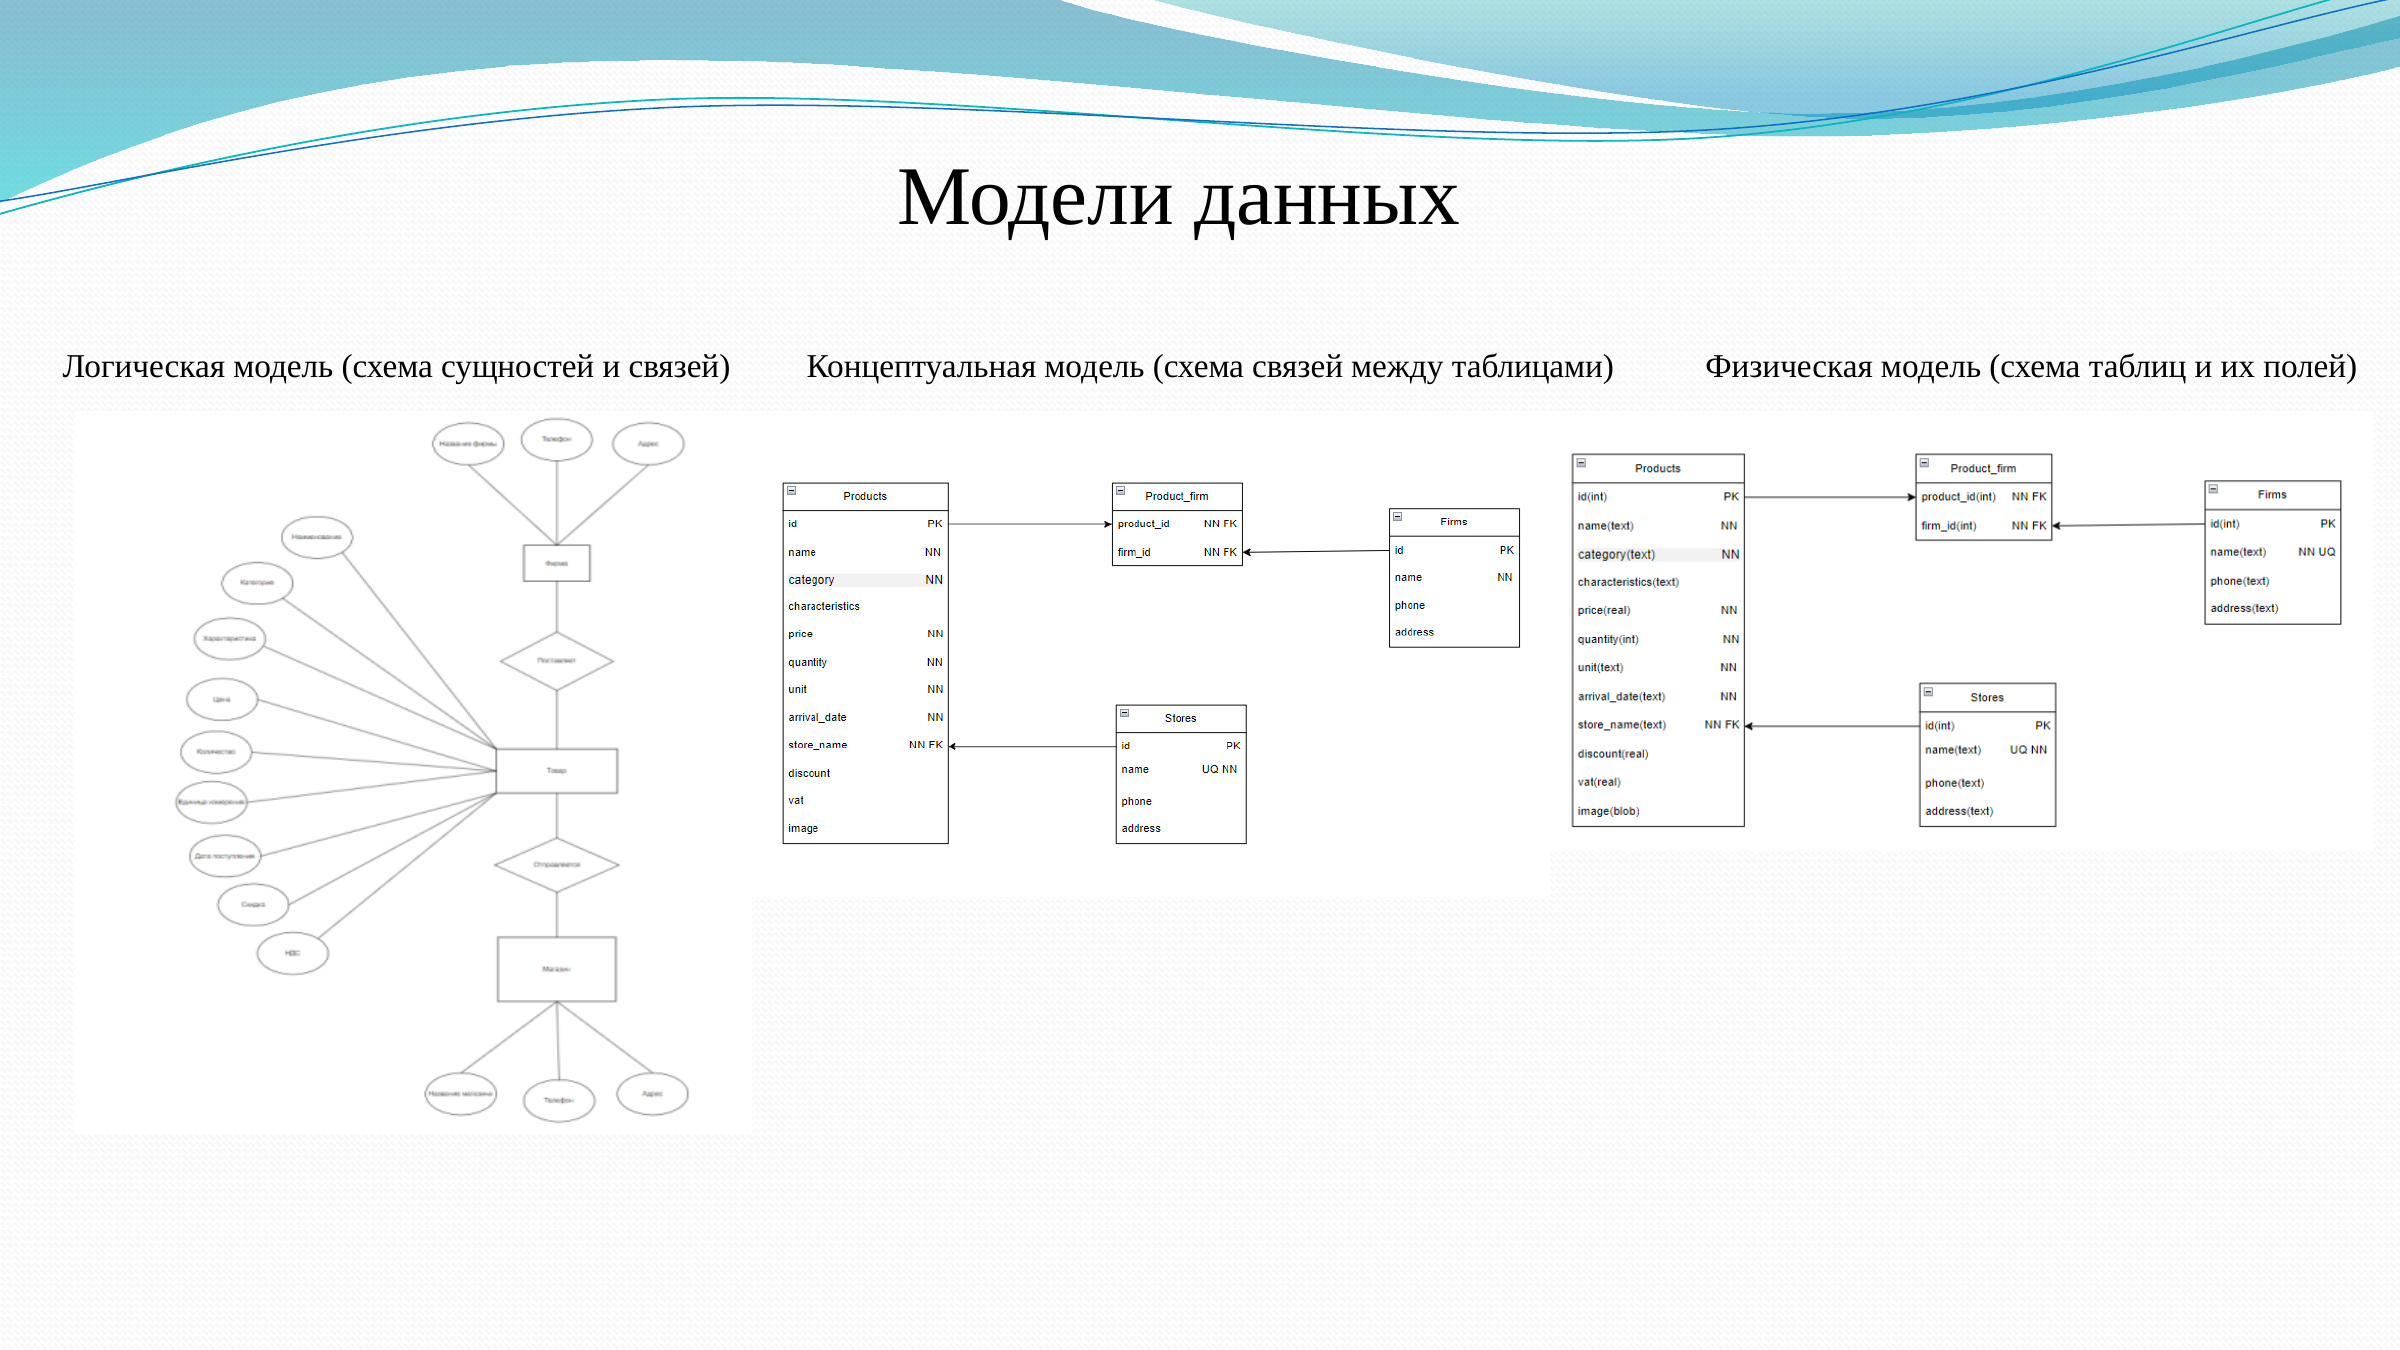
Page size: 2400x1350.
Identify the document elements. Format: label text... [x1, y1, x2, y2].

text_box Концептуальная модель (схема связей между таблицами) [791, 337, 1631, 392]
picture [75, 411, 2374, 1135]
text_box Модели данных [882, 133, 1476, 249]
text_box Физическая модель (схема таблиц и их полей) [1690, 337, 2374, 392]
text_box Логическая модель (схема сущностей и связей) [48, 337, 747, 392]
